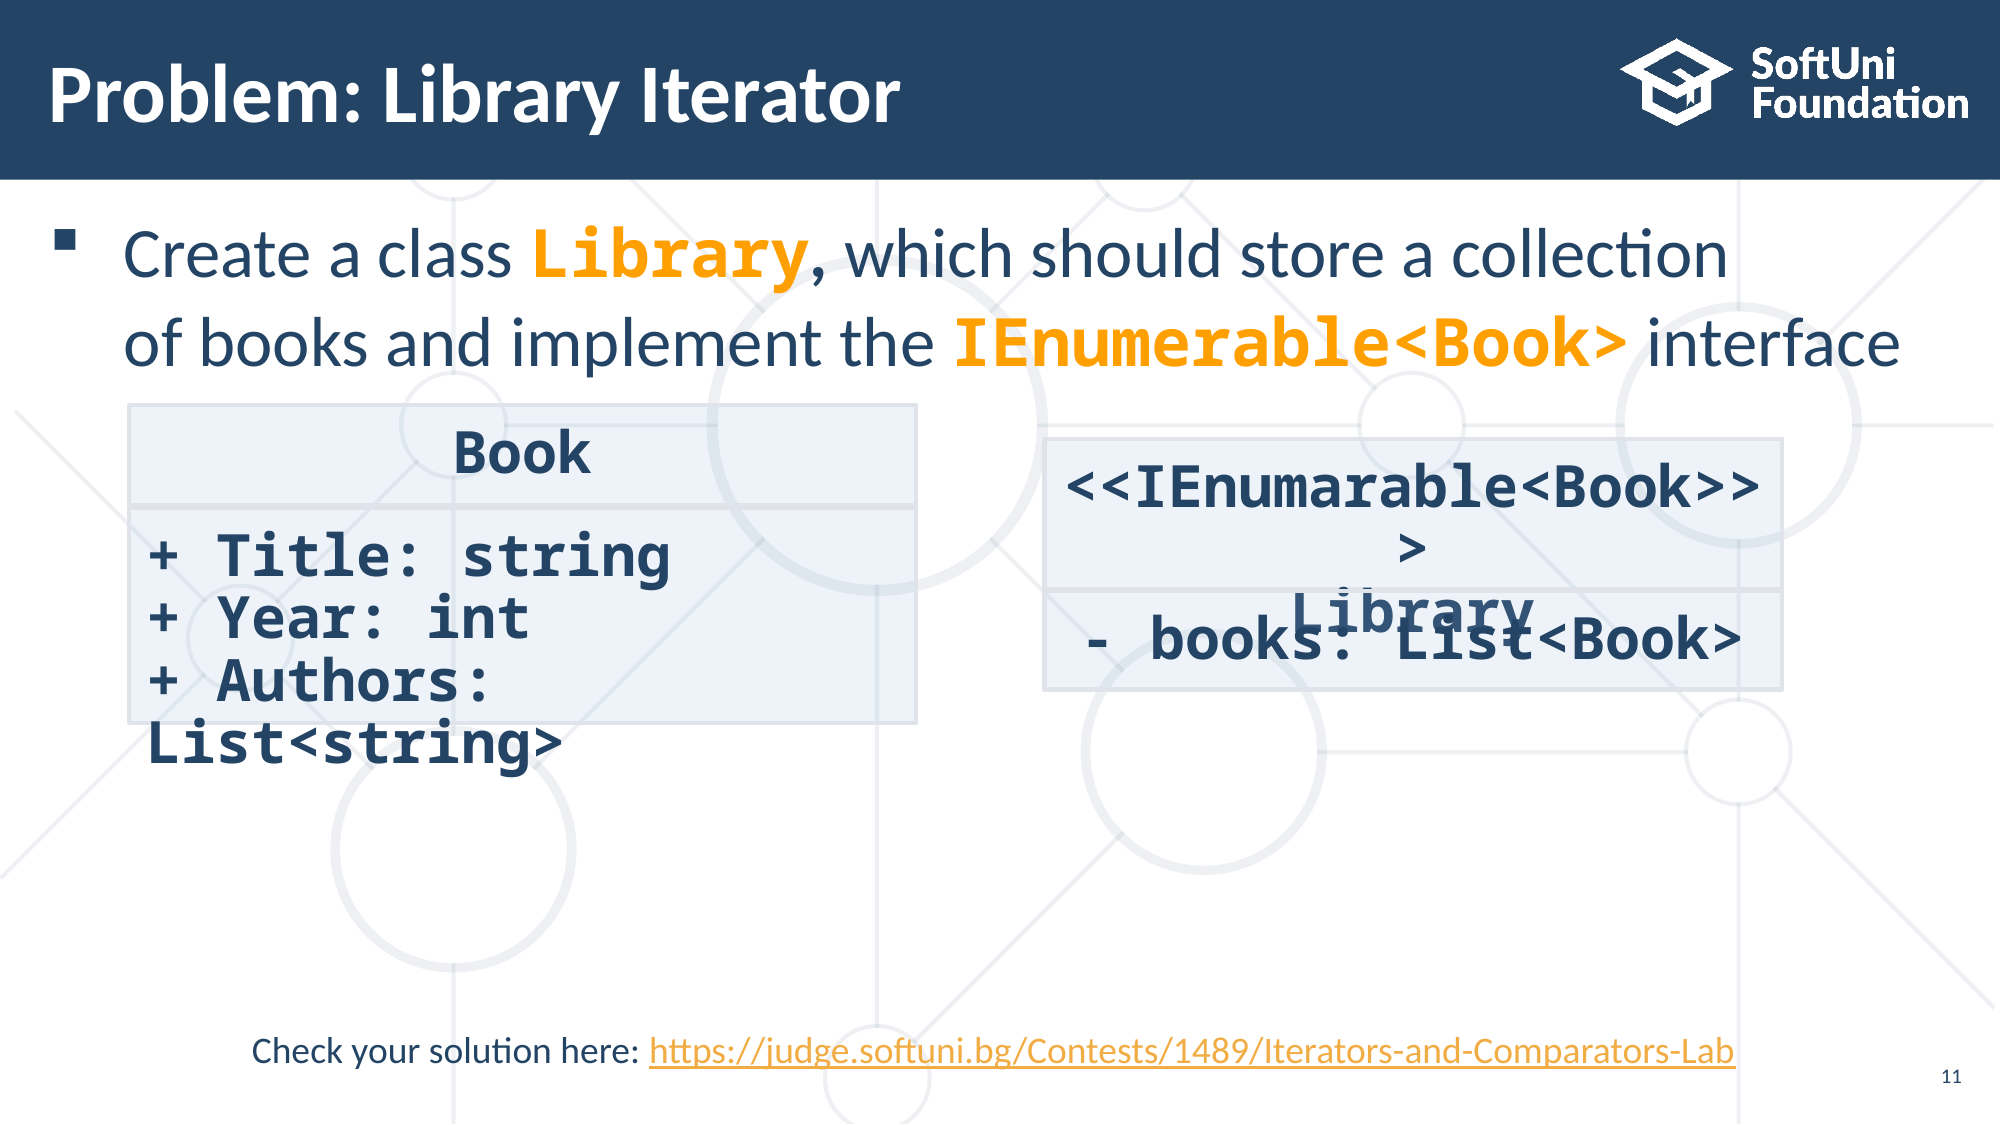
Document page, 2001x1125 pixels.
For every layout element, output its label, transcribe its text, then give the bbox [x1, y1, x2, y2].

list Create a class Library, which should store a collection of books and implement the IEnumerable<Book> interface [31, 196, 1970, 1050]
title Problem: Library Iterator [31, 16, 1591, 162]
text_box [1044, 438, 1783, 690]
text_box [128, 404, 917, 724]
text_box Check your solution here: https://judge.softuni.bg/Contests/1489/Iterators-and-Comparators-Lab [124, 1018, 1863, 1079]
picture [1619, 38, 1968, 126]
slide_number 11 [1897, 1049, 1968, 1101]
